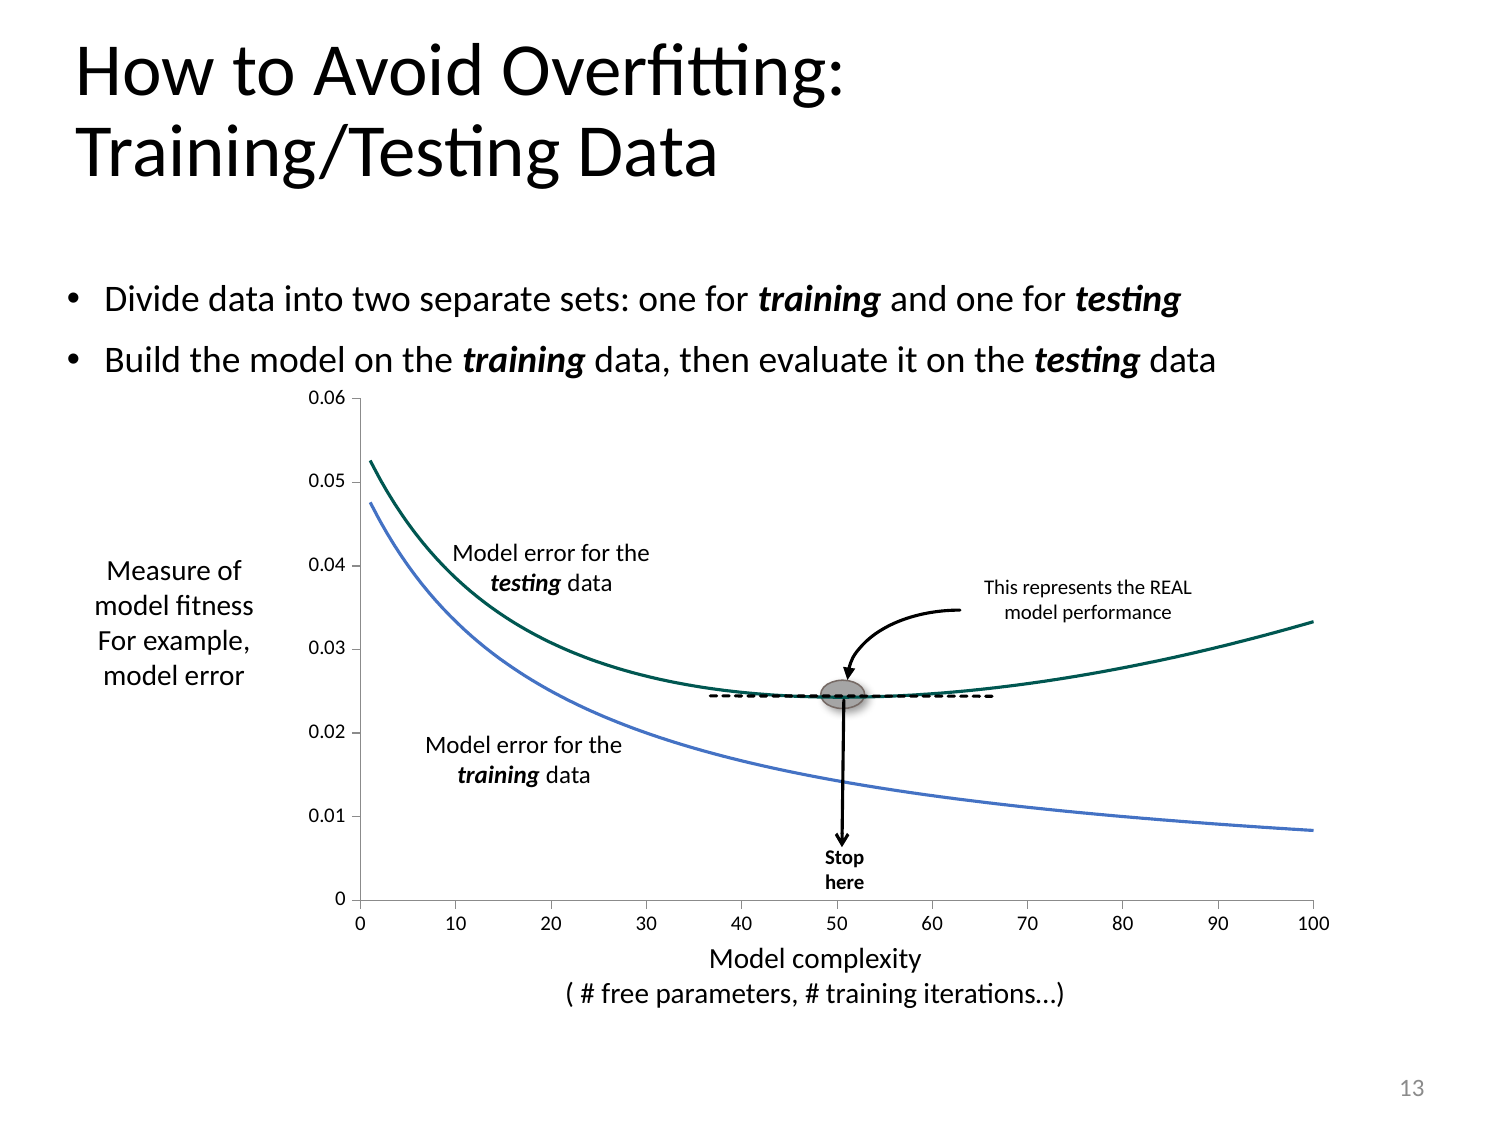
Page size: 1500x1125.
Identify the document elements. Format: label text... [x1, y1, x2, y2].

text_box Model complexity ( # free parameters, # training iterations…) [565, 947, 1066, 1010]
list Divide data into two separate sets: one for training and one for testing Build the model on the training data, then evaluate it on the testing data [51, 271, 1431, 1081]
text_box Measure of model fitness For example, model error [76, 551, 272, 692]
title How to Avoid Overfitting: Training/Testing Data [60, 85, 1440, 138]
chart [287, 377, 1352, 947]
slide_number 13 [1189, 1066, 1440, 1106]
